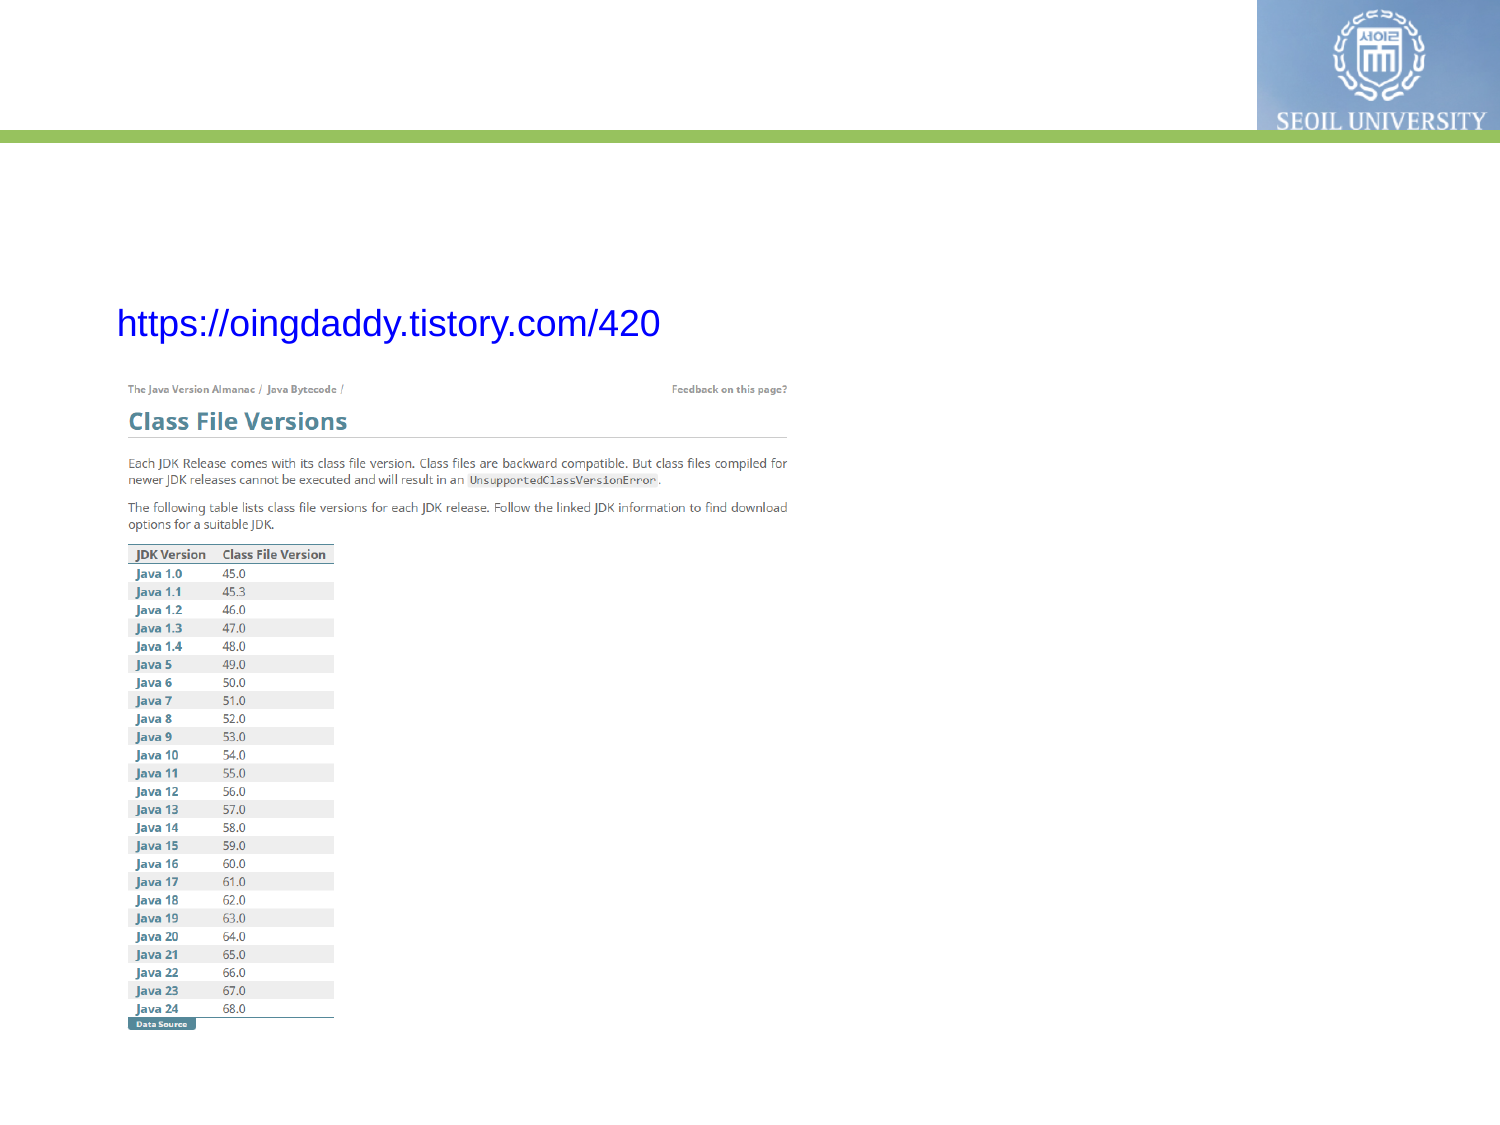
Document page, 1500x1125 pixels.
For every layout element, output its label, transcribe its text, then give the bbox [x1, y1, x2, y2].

picture [111, 374, 805, 1040]
picture [1257, 0, 1500, 130]
text_box https://oingdaddy.tistory.com/420 [101, 291, 677, 351]
